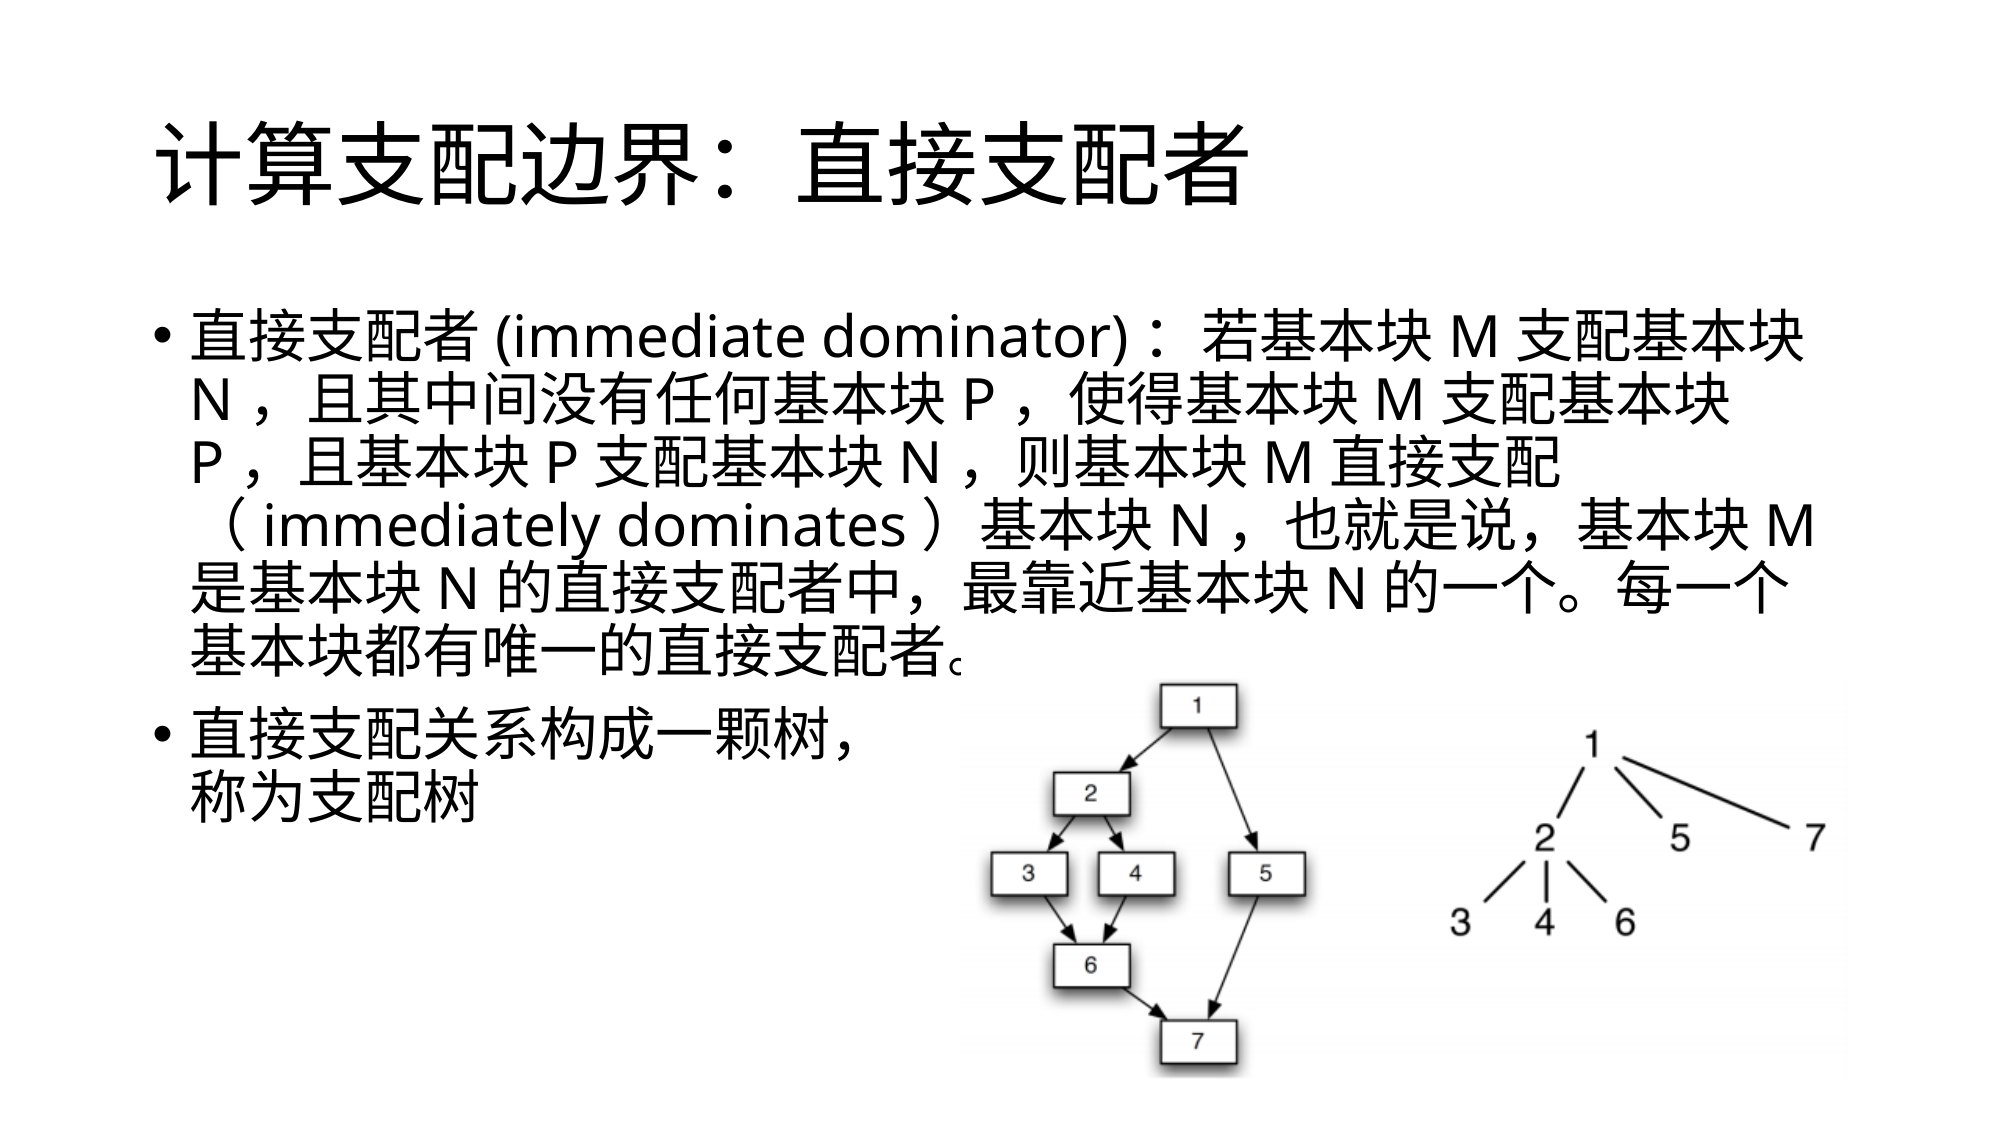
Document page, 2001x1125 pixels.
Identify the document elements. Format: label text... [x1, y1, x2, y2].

picture [961, 656, 1863, 1096]
list 直接支配者(immediate dominator)：若基本块M支配基本块N，且其中间没有任何基本块P，使得基本块M支配基本块P，且基本块P支配基本块N，则基本块M直接支配（immediately dominates）基本块N，也就是说，基本块M是基本块N的直接支配者中，最靠近基本块N的一个。每一个基本块都有唯一的直接支配者。 直接支配关系构成一颗树， 称为支配树 [137, 299, 1863, 1014]
title 计算支配边界：直接支配者 [137, 59, 1863, 278]
